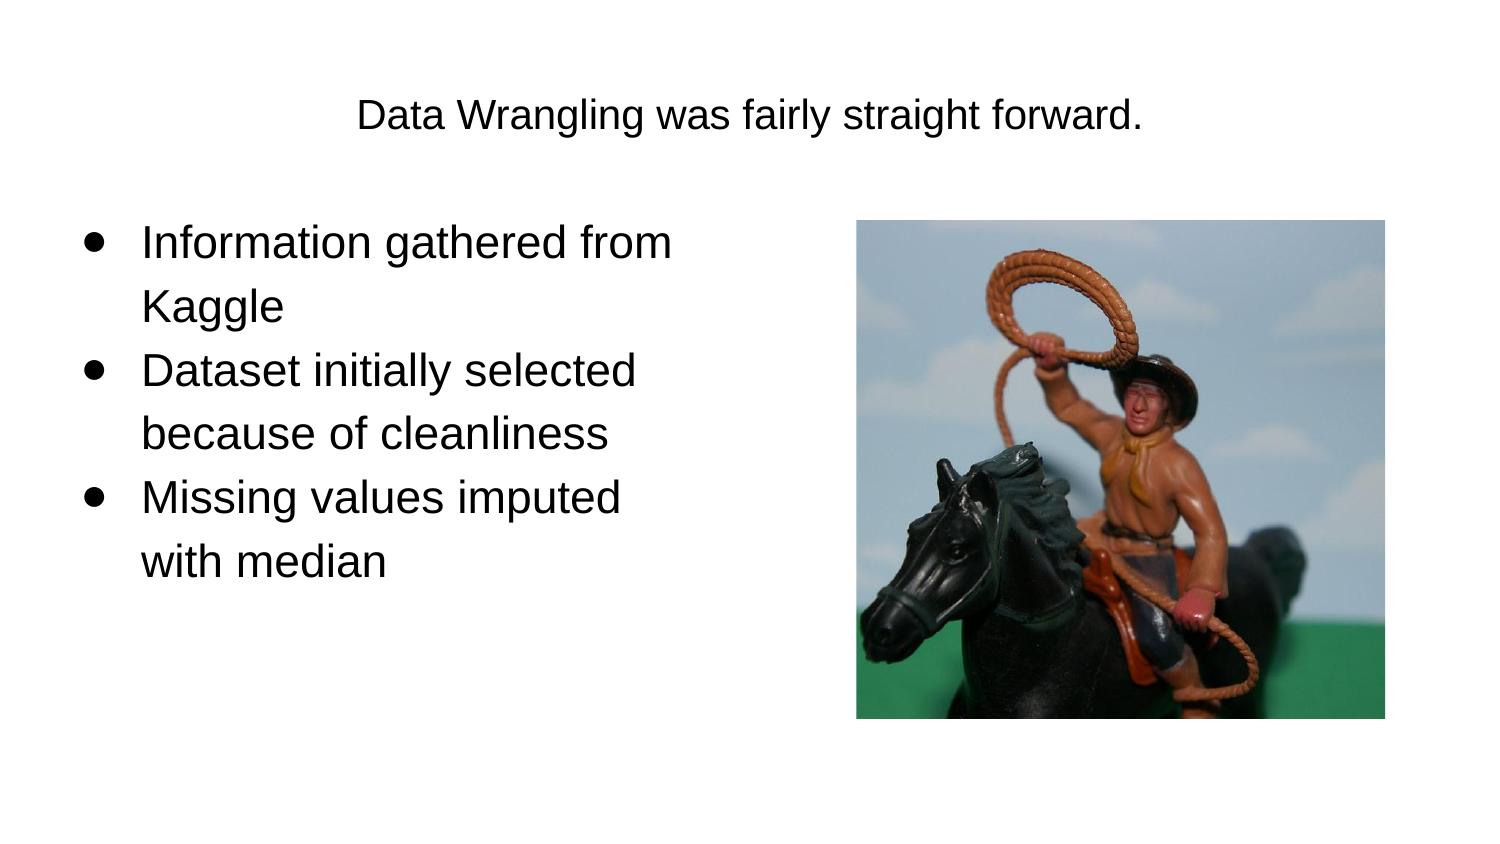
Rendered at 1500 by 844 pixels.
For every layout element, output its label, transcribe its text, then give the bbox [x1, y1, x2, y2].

picture [856, 220, 1386, 719]
list Information gathered from Kaggle Dataset initially selected because of cleanliness Missing values imputed with median [51, 189, 708, 750]
title Data Wrangling was fairly straight forward. [51, 72, 1449, 167]
